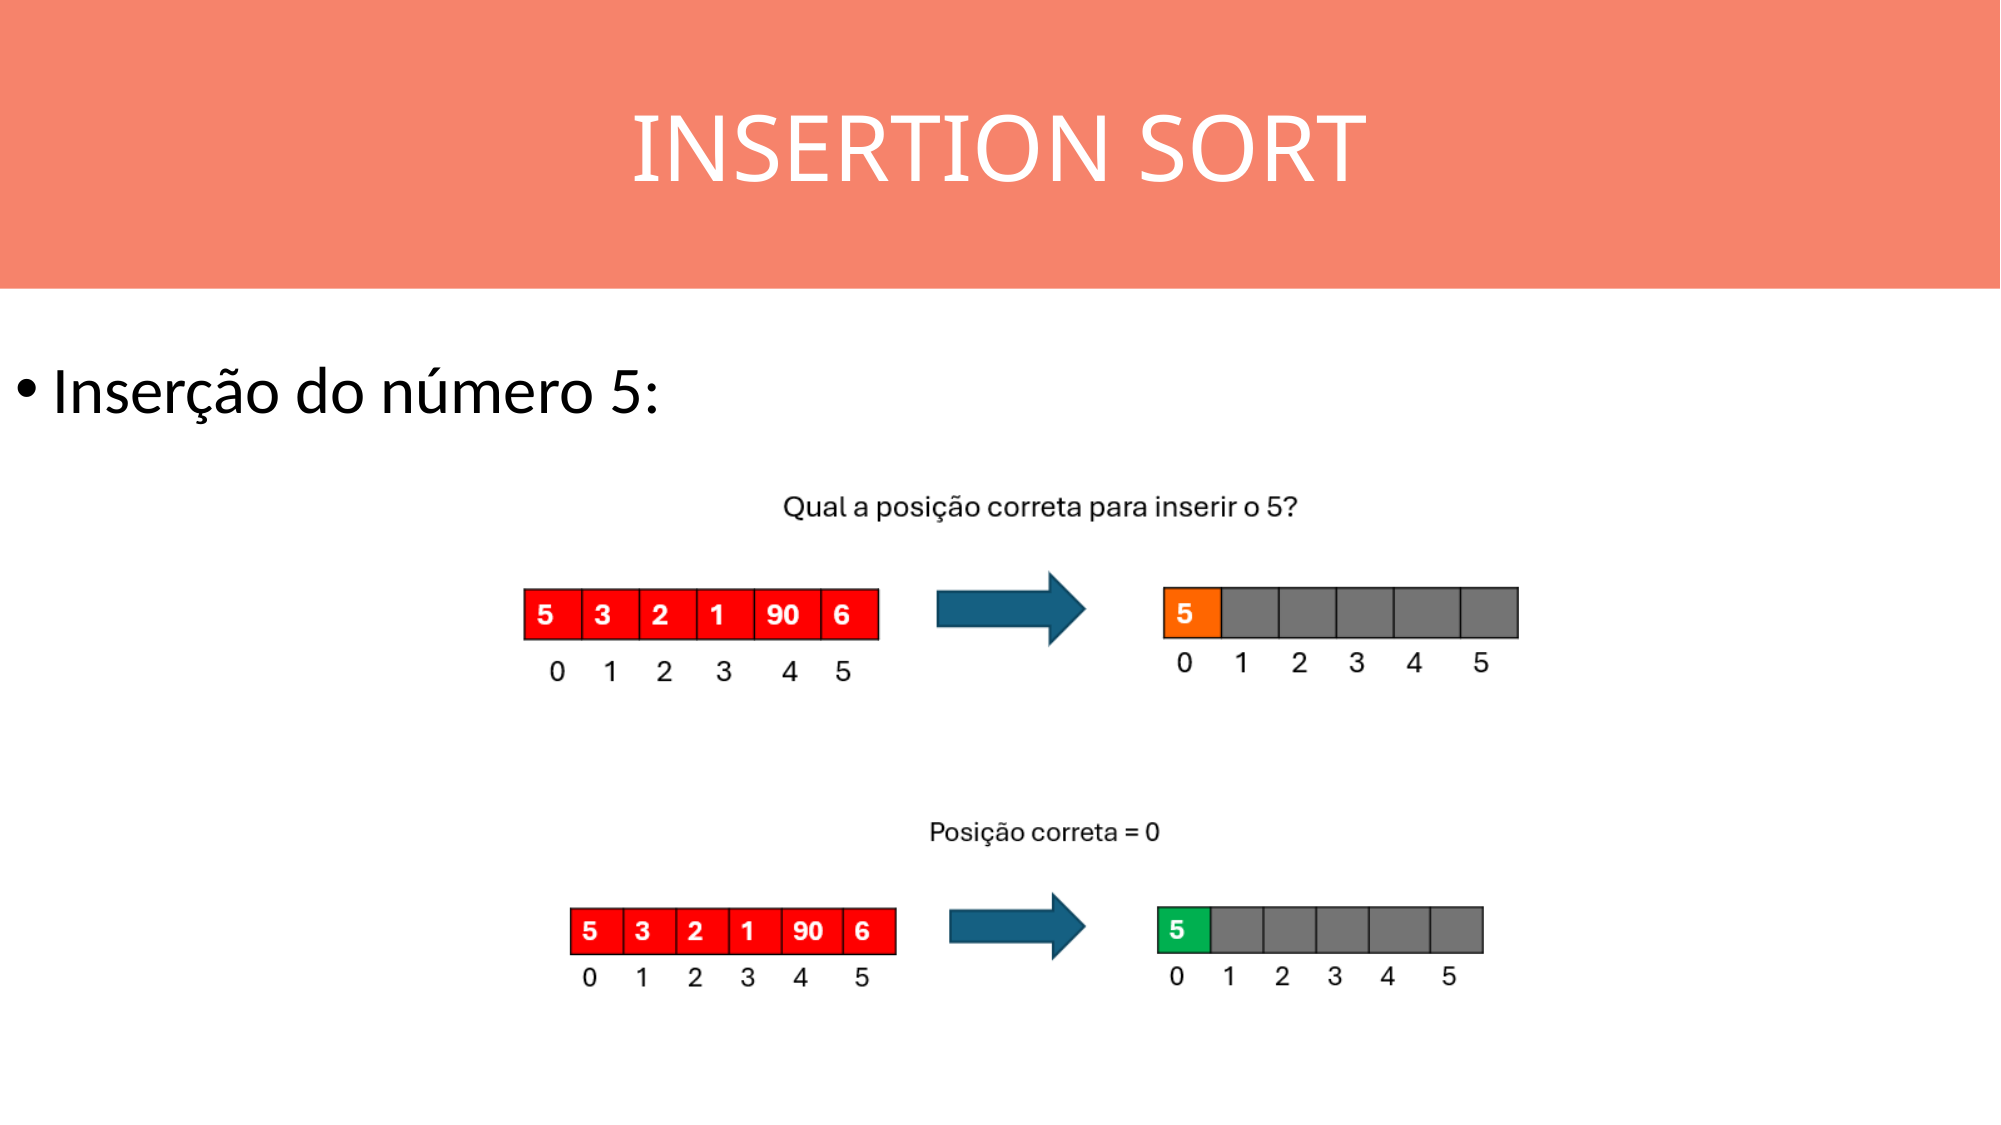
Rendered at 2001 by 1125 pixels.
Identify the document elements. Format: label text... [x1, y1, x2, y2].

picture [525, 781, 1529, 1034]
list Inserção do número 5: [0, 299, 2000, 1125]
text_box INSERTION SORT [0, 0, 2000, 290]
picture [471, 435, 1529, 690]
